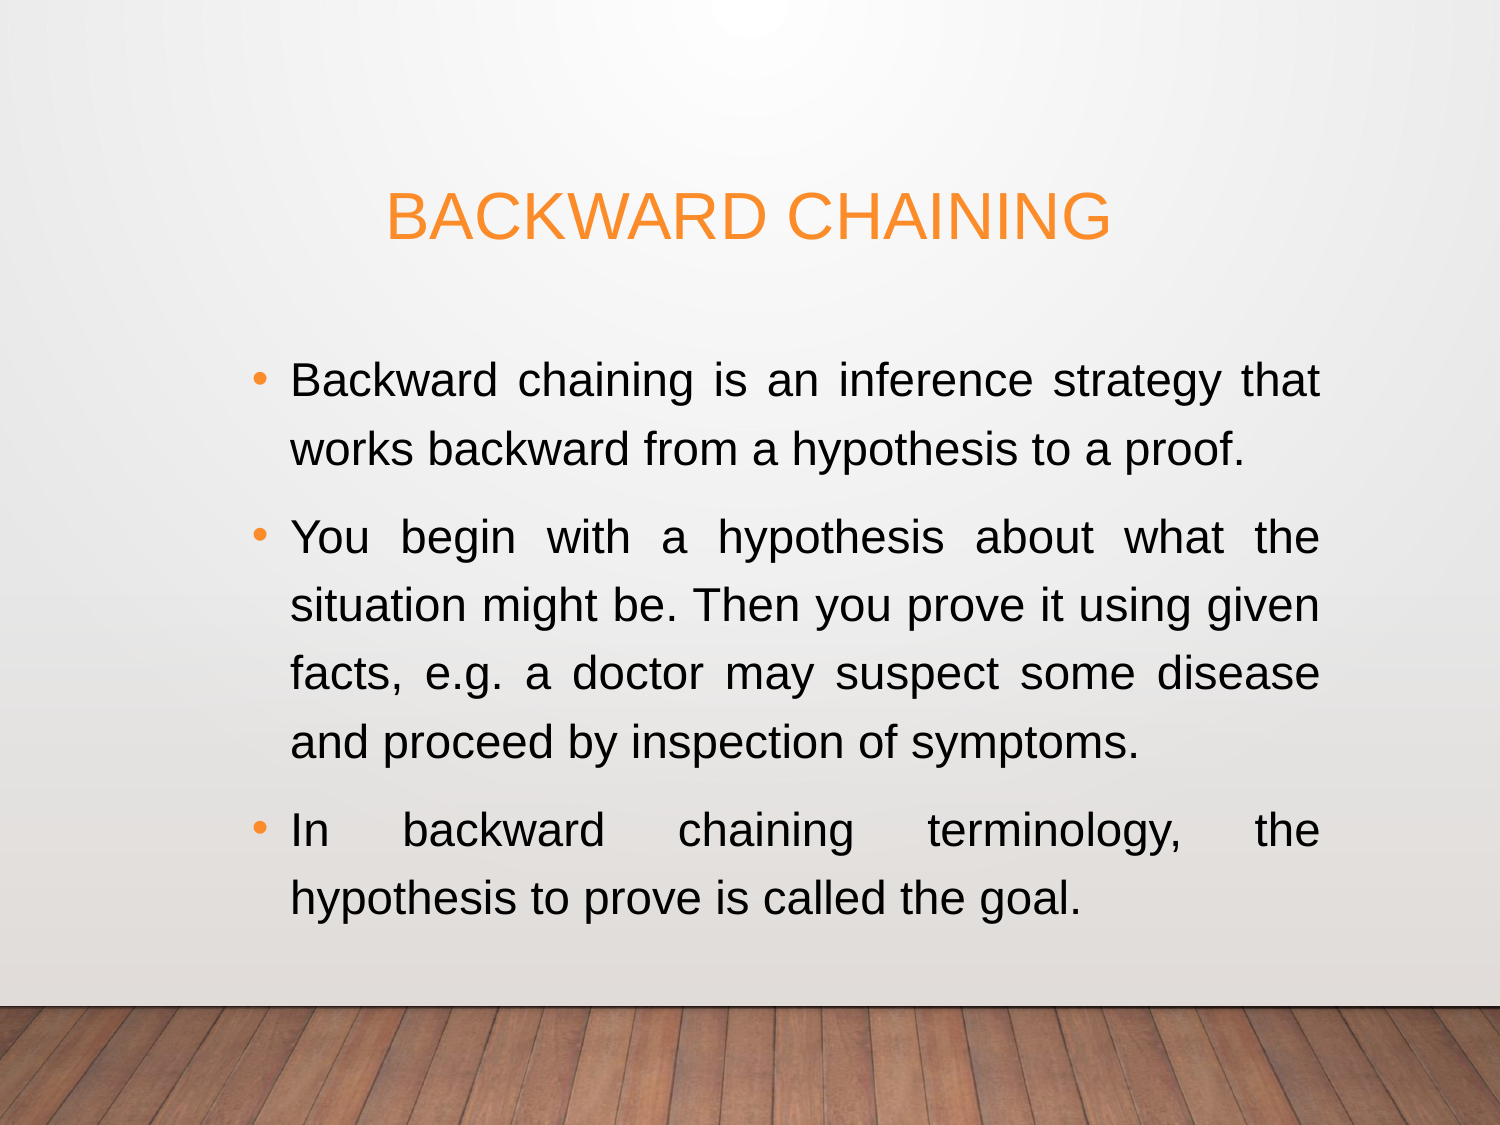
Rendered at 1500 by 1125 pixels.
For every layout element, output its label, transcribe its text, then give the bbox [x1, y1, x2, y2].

list Backward chaining is an inference strategy that works backward from a hypothesis to a proof. You begin with a hypothesis about what the situation might be. Then you prove it using given facts, e.g. a doctor may suspect some disease and proceed by inspection of symptoms. In backward chaining terminology, the hypothesis to prove is called the goal. [236, 330, 1338, 988]
picture [0, 1006, 1500, 1125]
title Backward chaining [236, 131, 1263, 305]
